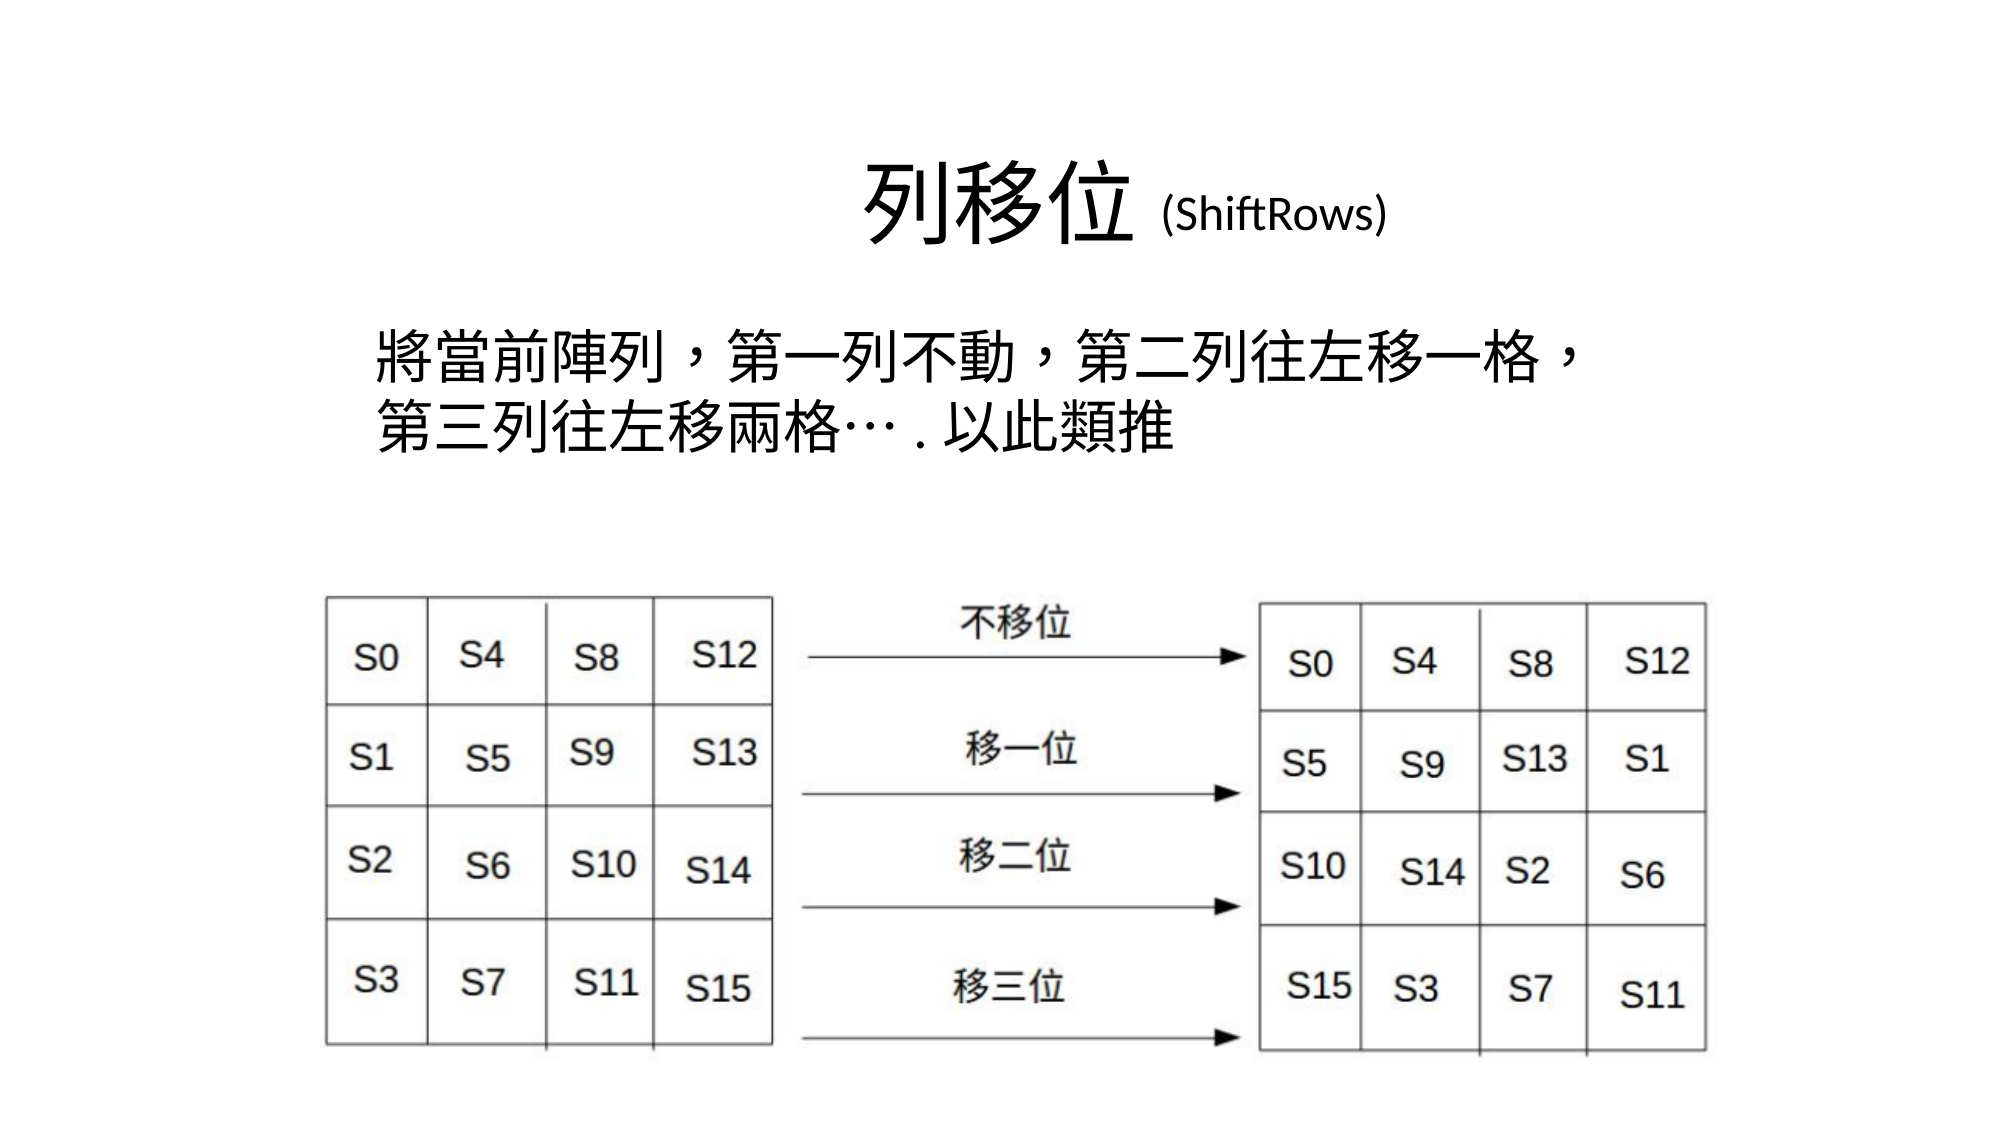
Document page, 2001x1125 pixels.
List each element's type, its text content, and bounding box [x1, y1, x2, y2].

text_box (ShiftRows) [1145, 172, 1405, 248]
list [311, 562, 1735, 1075]
text_box 將當前陣列，第一列不動，第二列往左移一格， 第三列往左移兩格….以此類推 [361, 312, 1686, 468]
title 列移位 [0, 102, 2000, 313]
